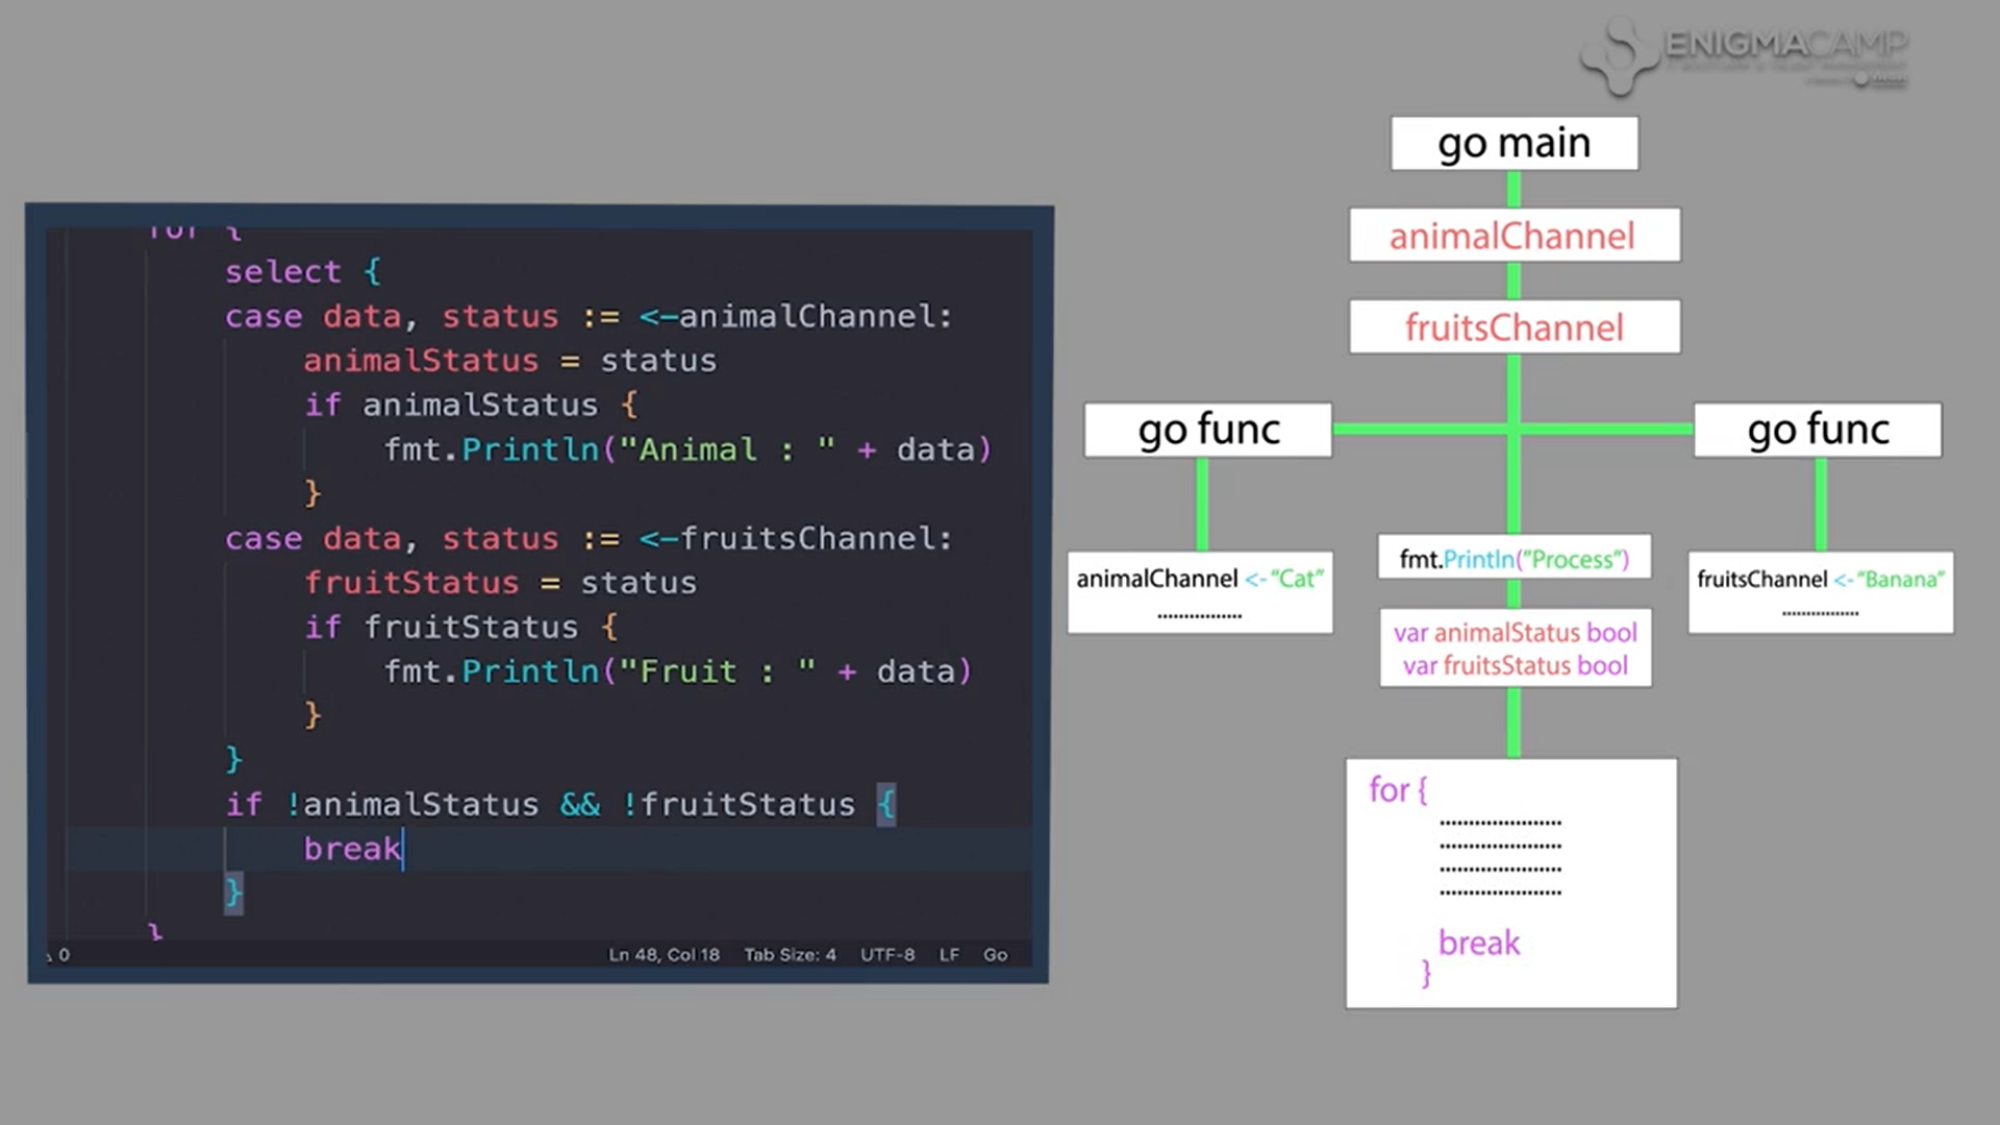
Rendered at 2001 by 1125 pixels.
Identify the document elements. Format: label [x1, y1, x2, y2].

list [0, 0, 2000, 1125]
